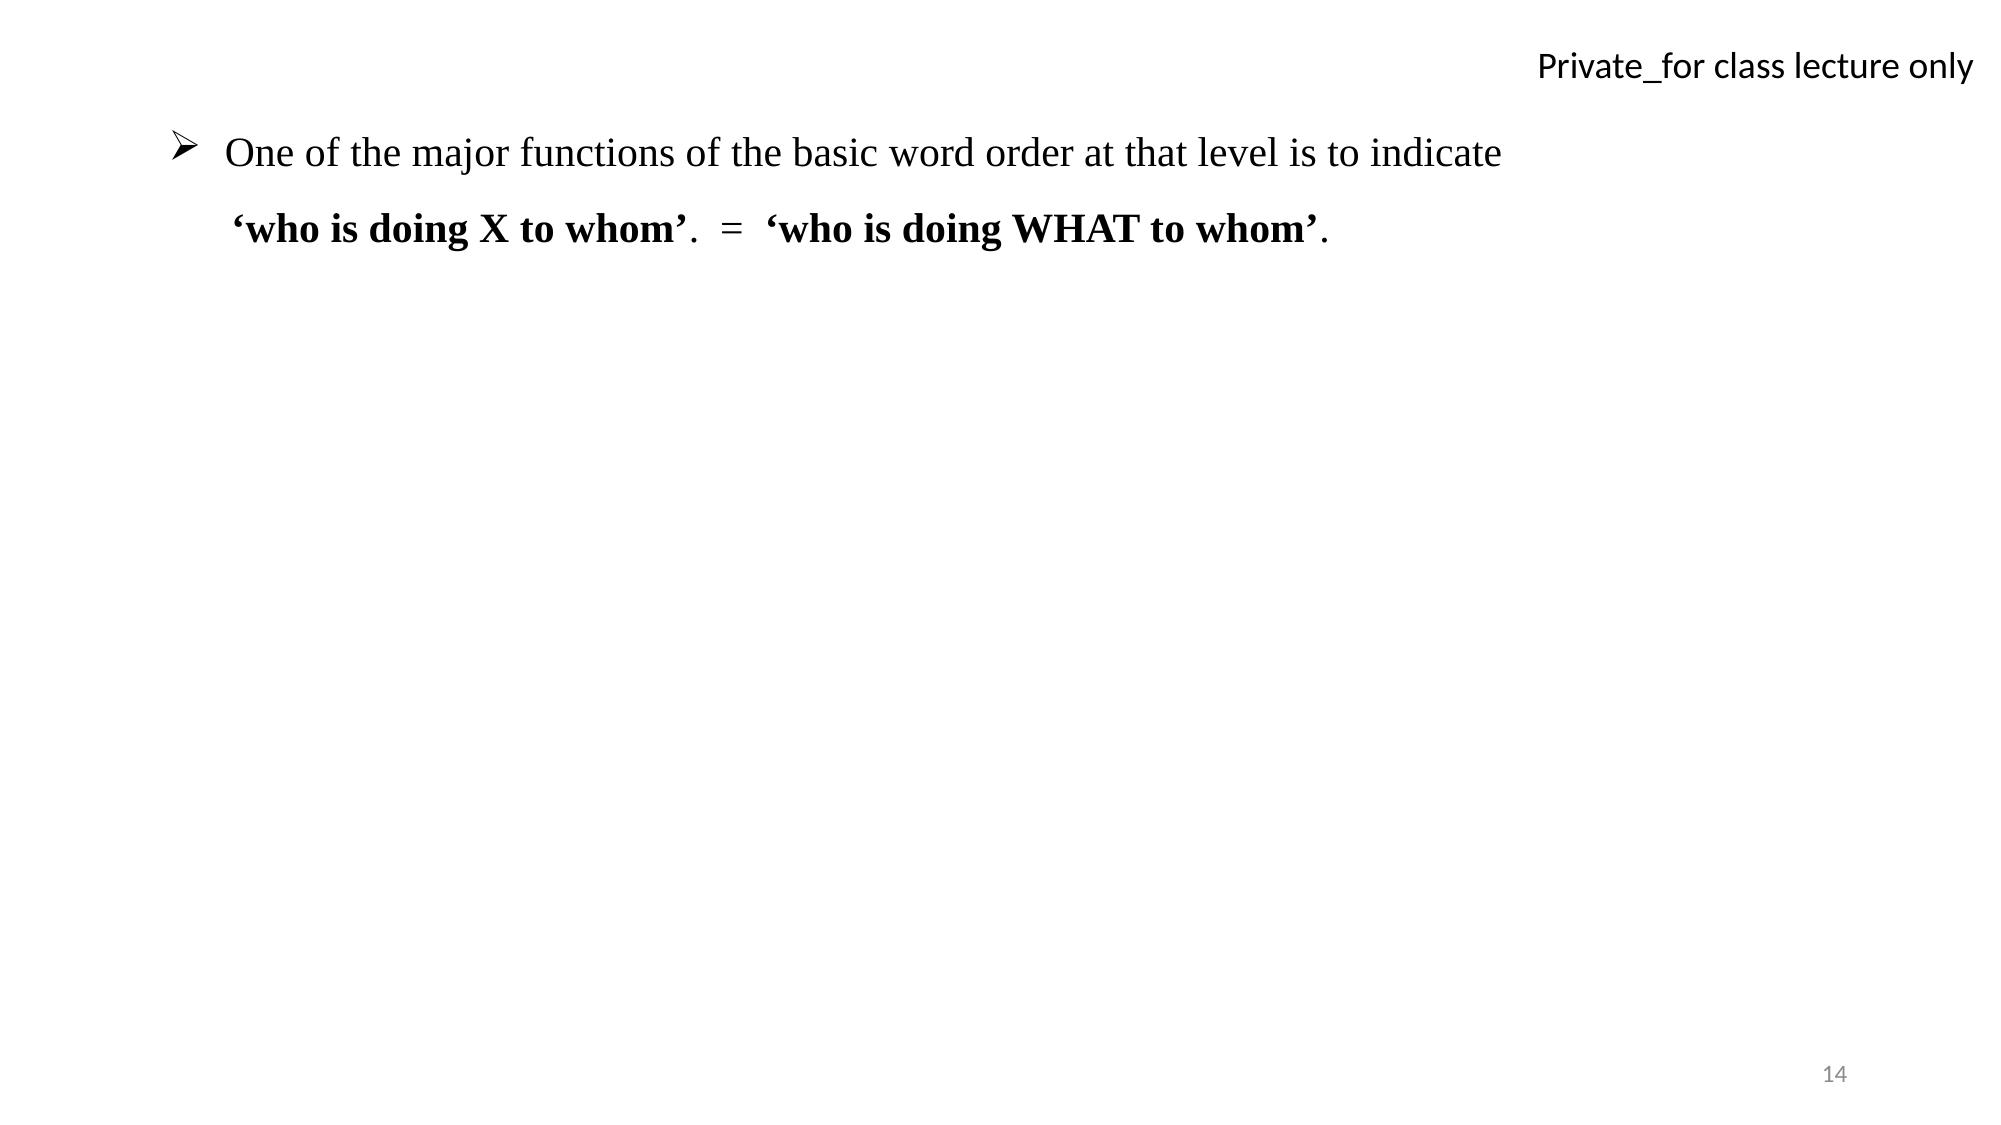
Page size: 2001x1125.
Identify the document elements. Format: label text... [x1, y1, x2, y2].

subtitle One of the major functions of the basic word order at that level is to indicate ‘who is doing X to whom’. = ‘who is doing WHAT to whom’. [153, 92, 1988, 1043]
slide_number 14 [1412, 1042, 1863, 1103]
